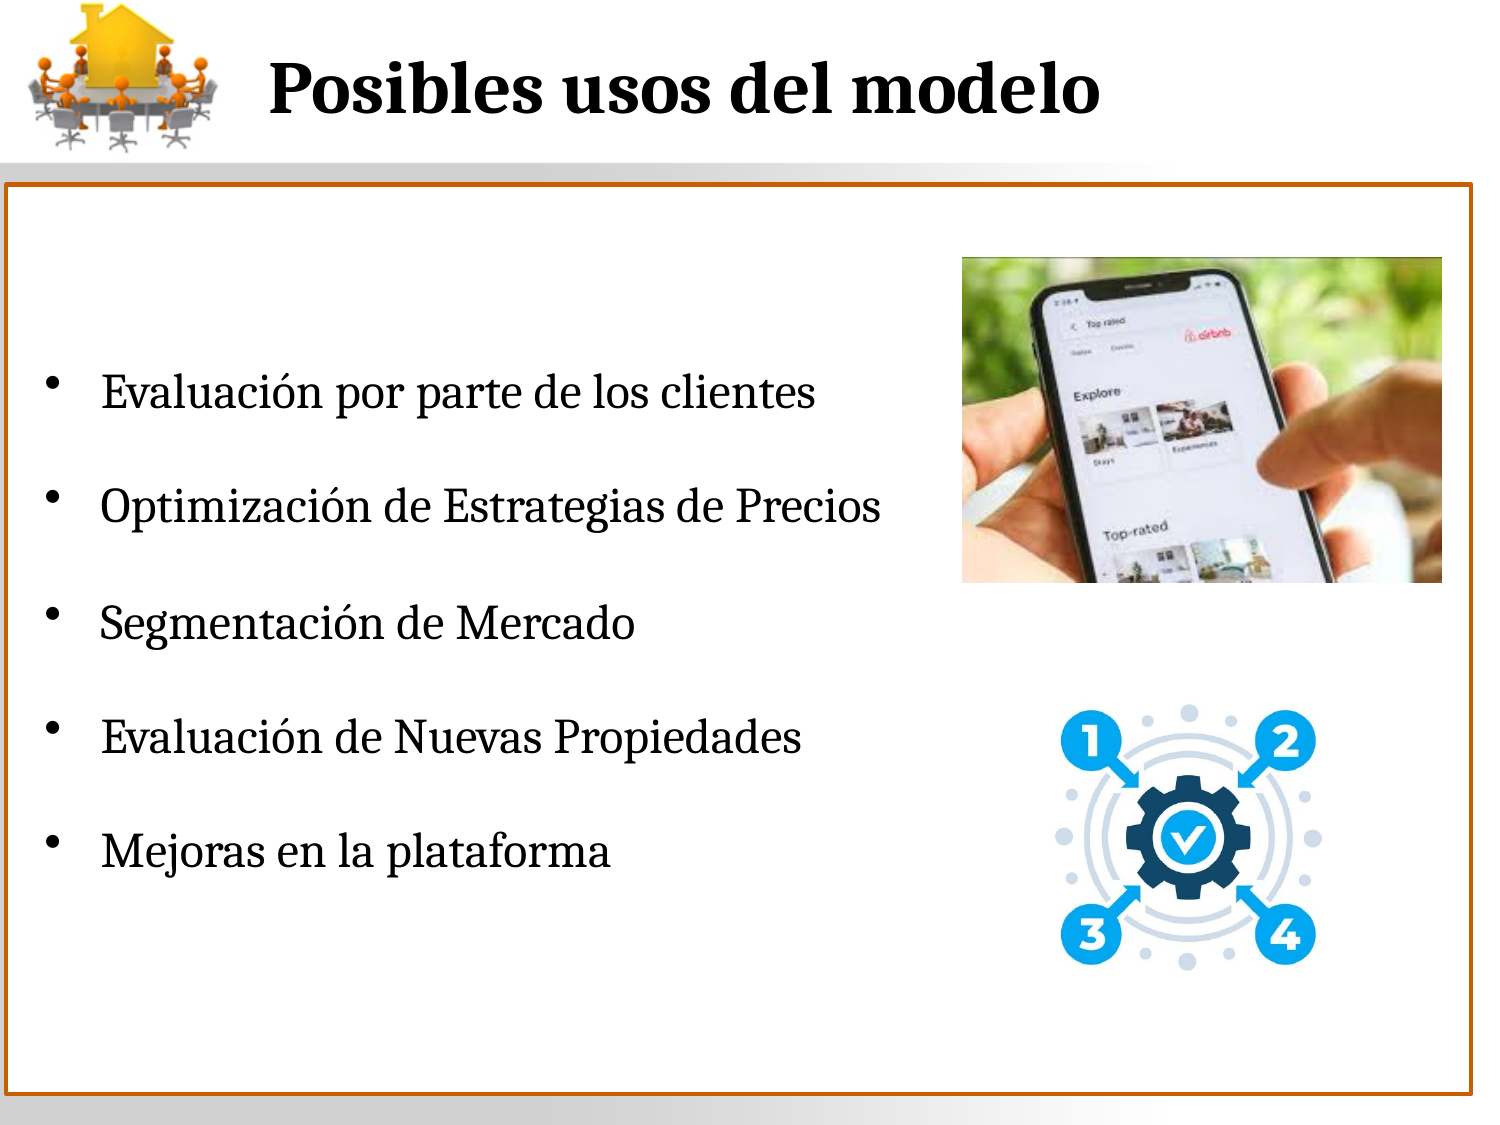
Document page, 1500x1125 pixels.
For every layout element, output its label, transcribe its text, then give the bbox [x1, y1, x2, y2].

text_box Segmentación de Mercado [29, 582, 958, 654]
text_box Evaluación de Nuevas Propiedades [29, 696, 945, 768]
picture [0, 0, 1500, 1125]
text_box Optimización de Estrategias de Precios [29, 465, 957, 536]
title Posibles usos del modelo [253, 41, 1471, 126]
text_box Mejoras en la plataforma [29, 810, 945, 882]
text_box [4, 182, 1473, 1096]
list Evaluación por parte de los clientes [29, 350, 957, 422]
